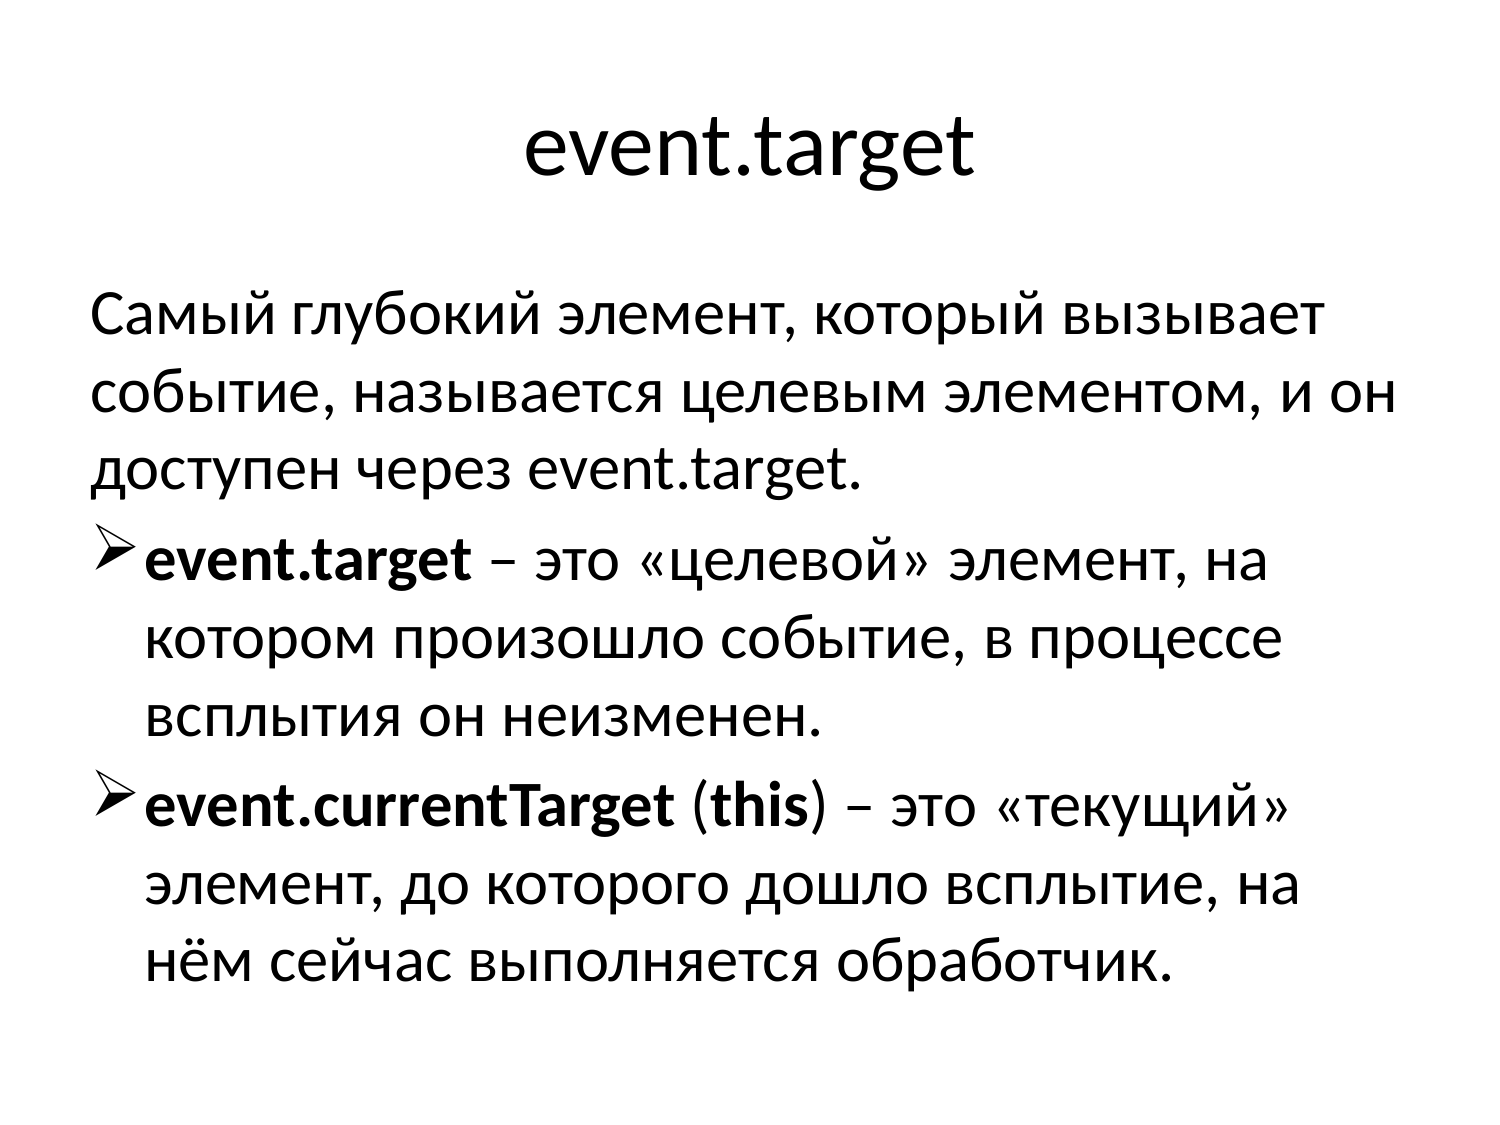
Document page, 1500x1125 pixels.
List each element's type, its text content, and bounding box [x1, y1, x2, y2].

title event.target [75, 45, 1425, 233]
list Самый глубокий элемент, который вызывает событие, называется целевым элементом, и он доступен через event.target. event.target – это «целевой» элемент, на котором произошло событие, в процессе всплытия он неизменен. event.currentTarget (this) – это «текущий» элемент, до которого дошло всплытие, на нём сейчас выполняется обработчик. [75, 262, 1425, 1005]
